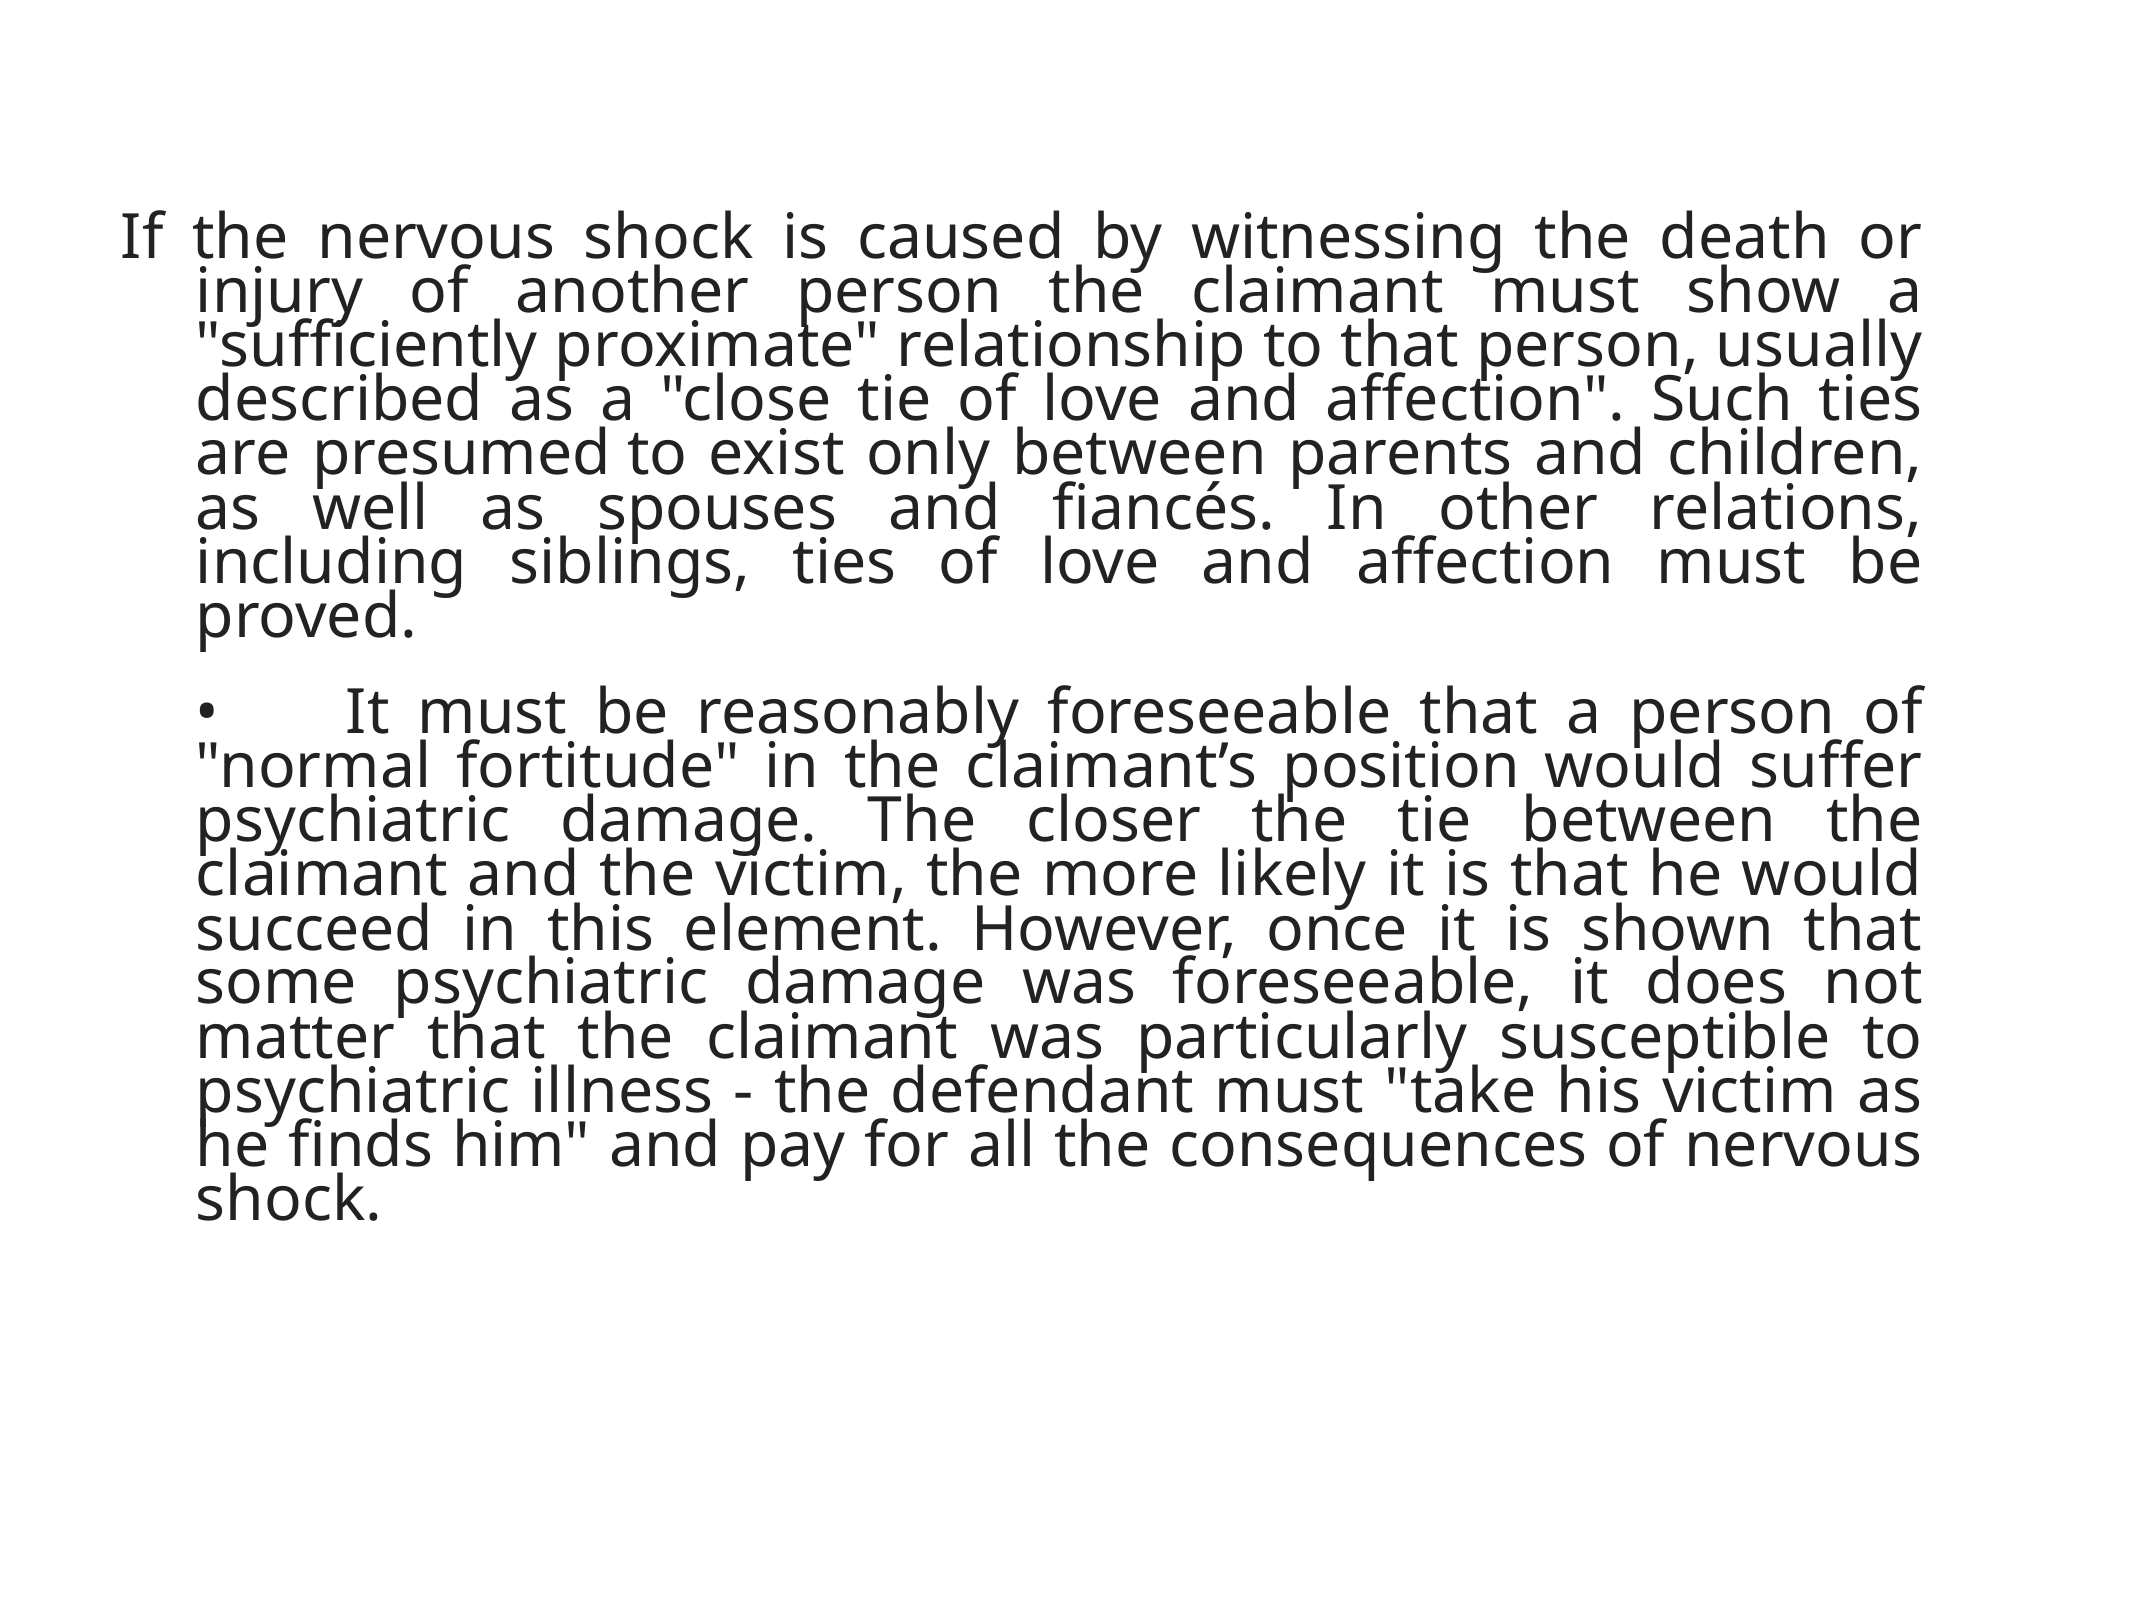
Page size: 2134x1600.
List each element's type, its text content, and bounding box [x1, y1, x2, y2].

list If the nervous shock is caused by witnessing the death or injury of another person the claimant must show a "sufficiently proximate" relationship to that person, usually described as a "close tie of love and affection". Such ties are presumed to exist only between parents and children, as well as spouses and fiancés. In other relations, including siblings, ties of love and affection must be proved. • It must be reasonably foreseeable that a person of "normal fortitude" in the claimant’s position would suffer psychiatric damage. The closer the tie between the claimant and the victim, the more likely it is that he would succeed in this element. However, once it is shown that some psychiatric damage was foreseeable, it does not matter that the claimant was particularly susceptible to psychiatric illness - the defendant must "take his victim as he finds him" and pay for all the consequences of nervous shock. [111, 207, 1934, 1241]
